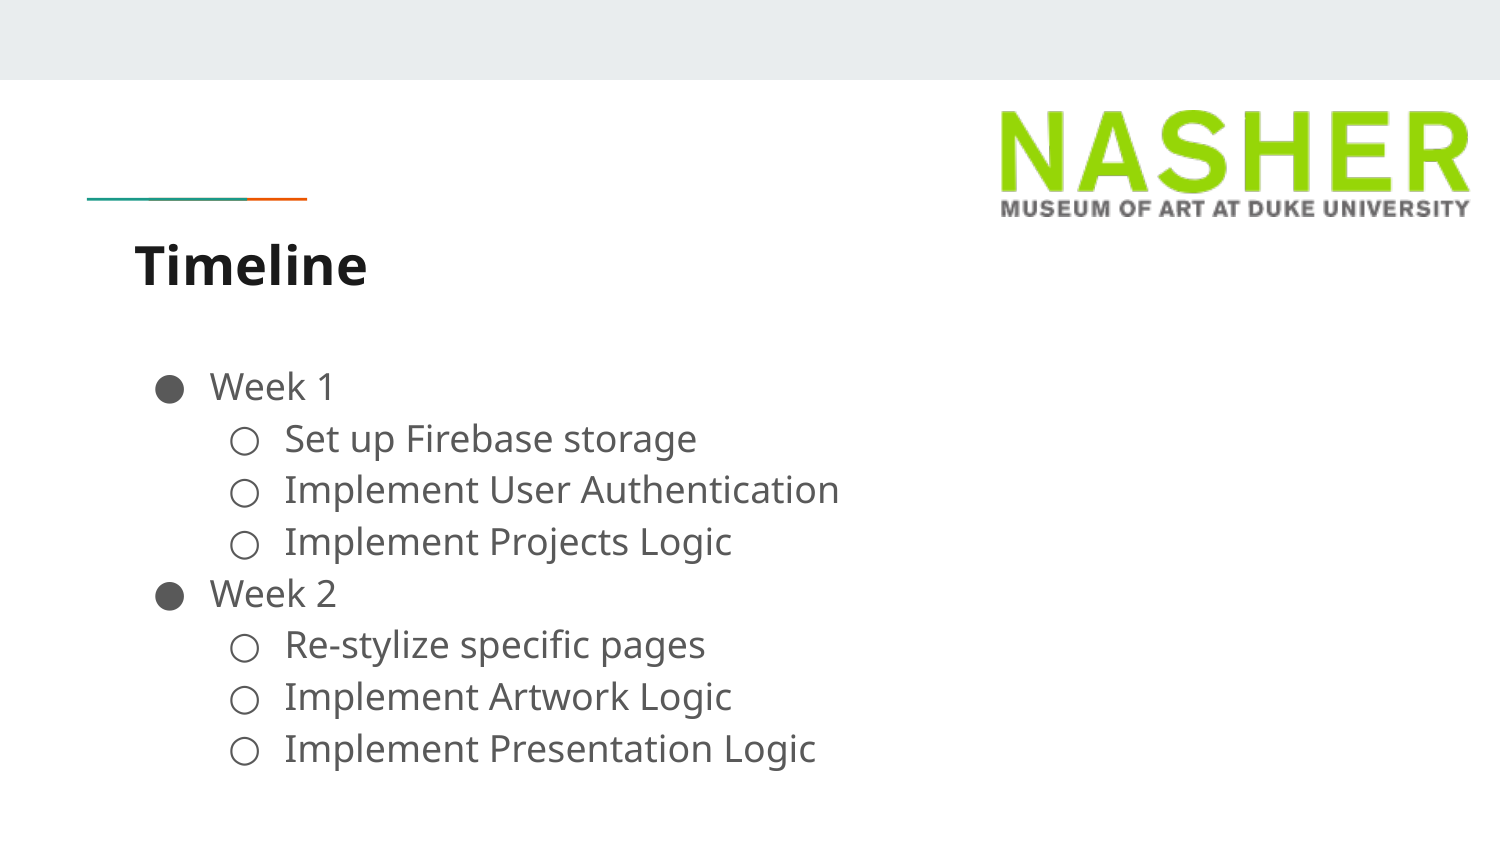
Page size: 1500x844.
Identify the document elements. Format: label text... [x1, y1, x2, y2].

title Timeline [119, 216, 1381, 305]
list Week 1 Set up Firebase storage Implement User Authentication Implement Projects Logic Week 2 Re-stylize specific pages Implement Artwork Logic Implement Presentation Logic [119, 341, 1381, 712]
picture [1001, 109, 1471, 217]
